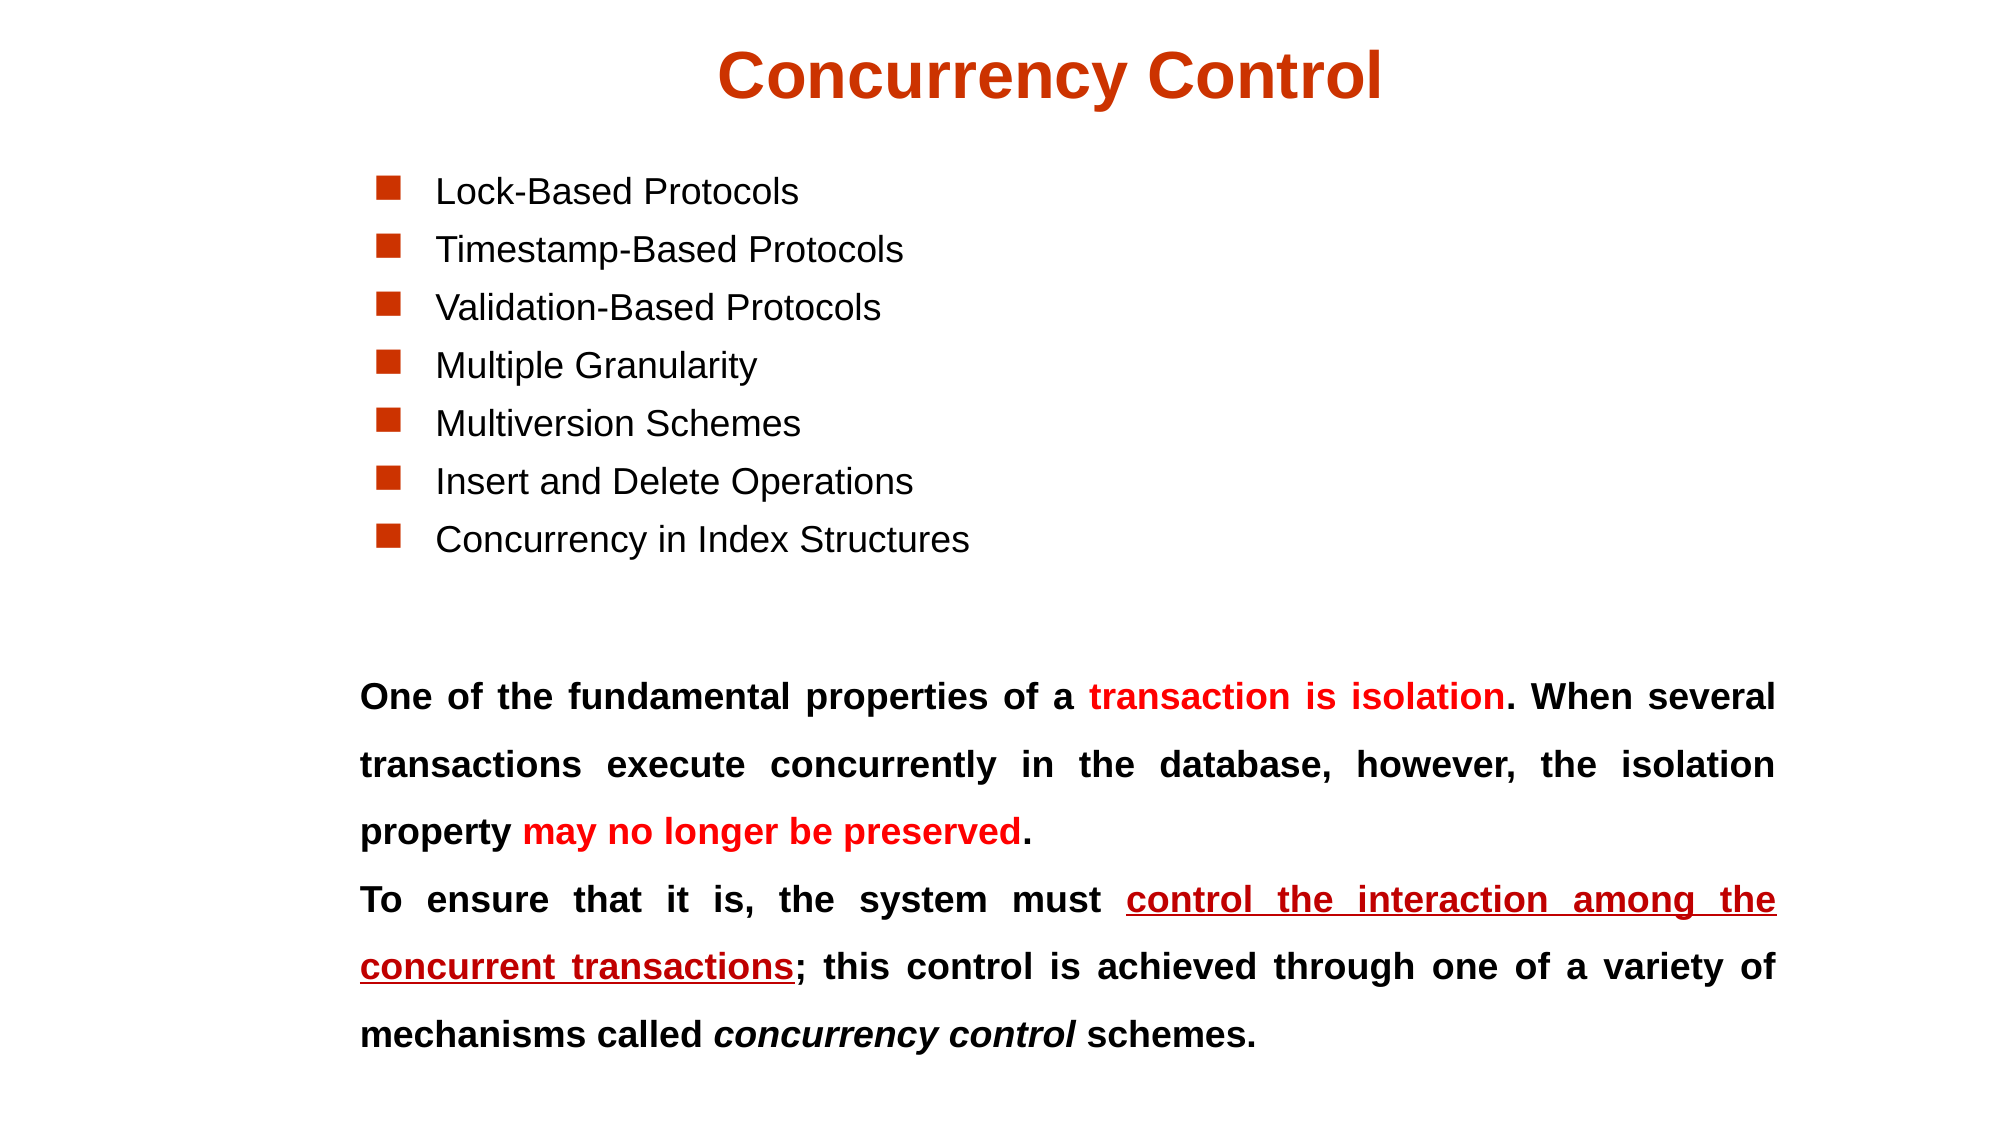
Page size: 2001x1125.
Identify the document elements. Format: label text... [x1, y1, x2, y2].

title Concurrency Control [167, 18, 1935, 120]
list Lock-Based Protocols Timestamp-Based Protocols Validation-Based Protocols Multiple Granularity Multiversion Schemes Insert and Delete Operations Concurrency in Index Structures [364, 159, 1652, 603]
text_box One of the fundamental properties of a transaction is isolation. When several transactions execute concurrently in the database, however, the isolation property may no longer be preserved. To ensure that it is, the system must control the interaction among the concurrent transactions; this control is achieved through one of a variety of mechanisms called concurrency control schemes. [345, 642, 1792, 1062]
